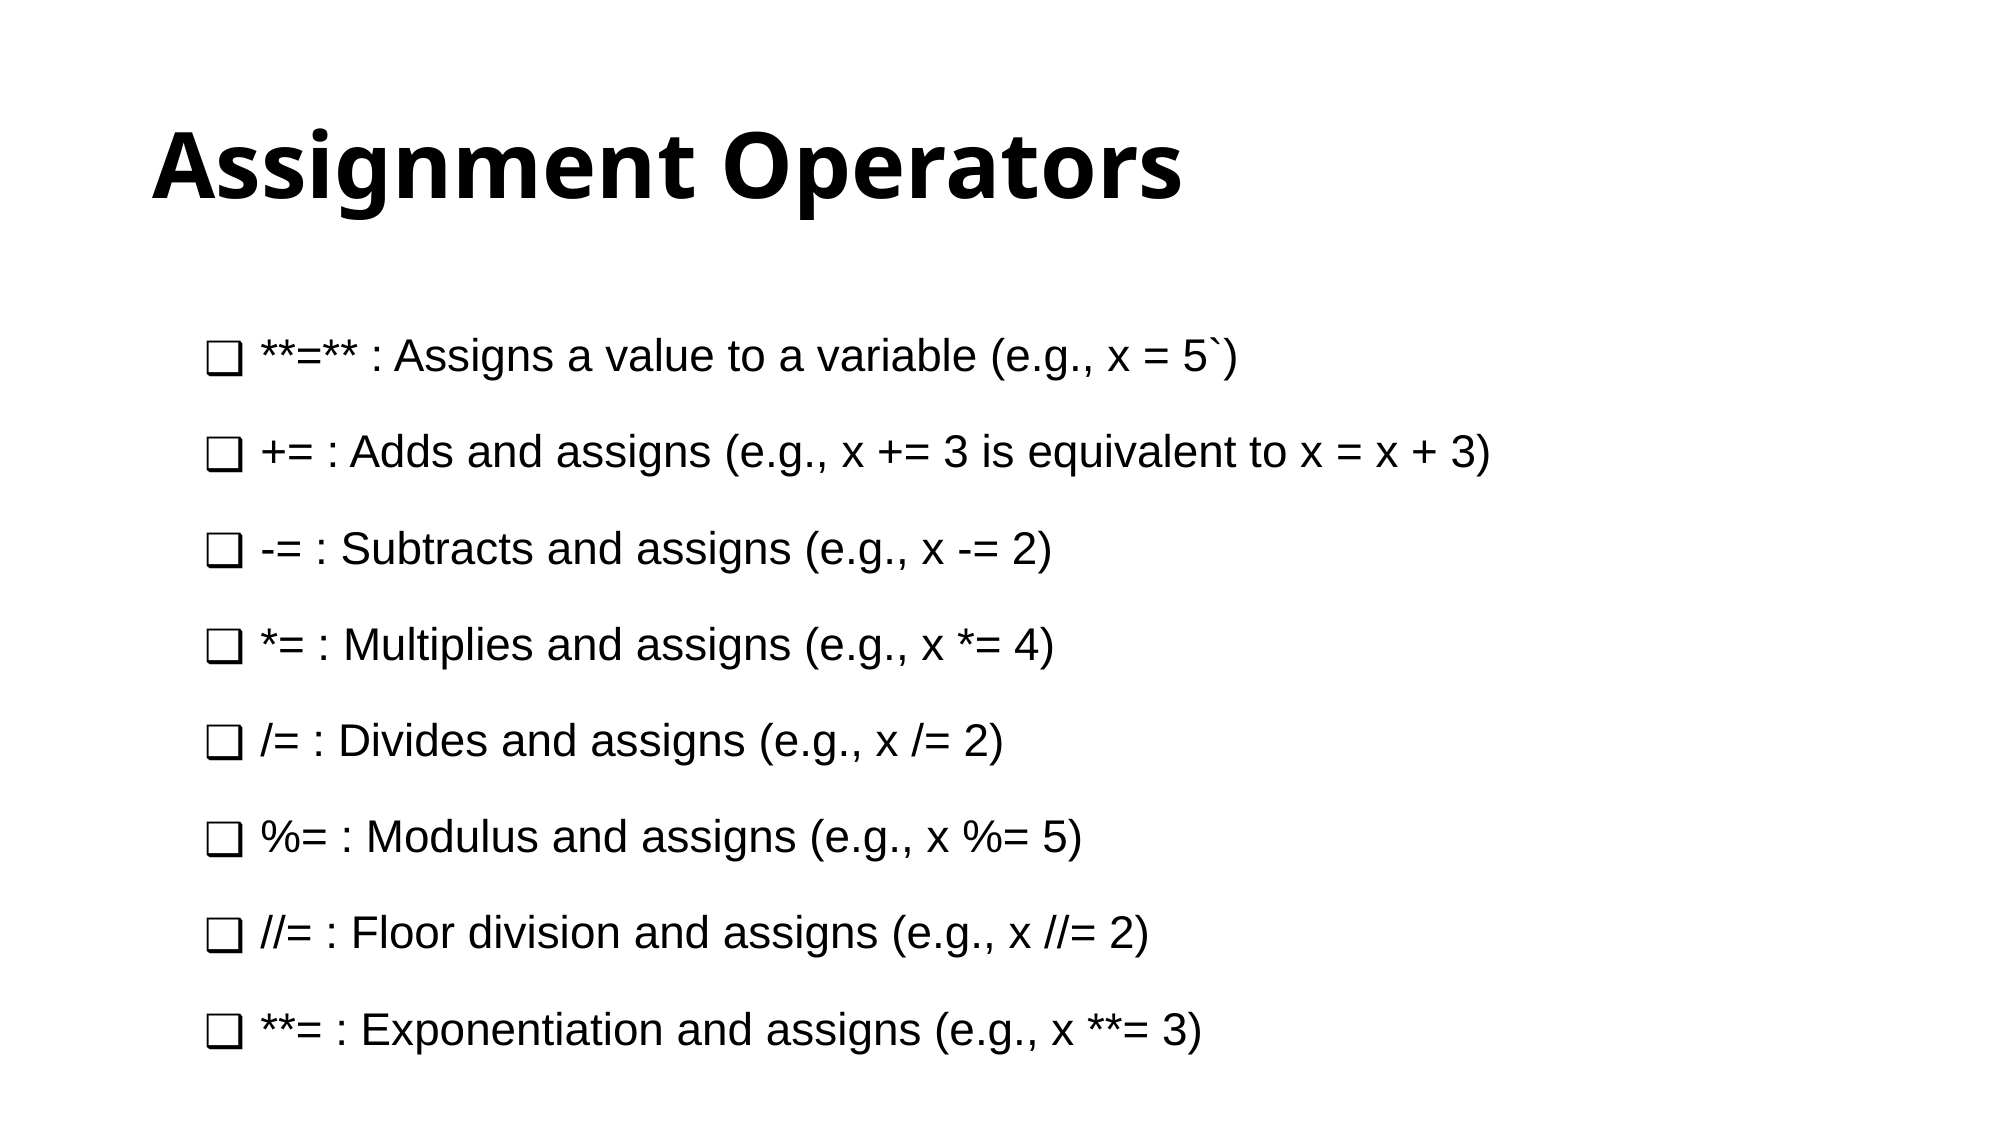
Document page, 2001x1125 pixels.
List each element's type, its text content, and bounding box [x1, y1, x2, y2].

title Assignment Operators [137, 59, 1863, 278]
text_box **=** : Assigns a value to a variable (e.g., x = 5`) += : Adds and assigns (e.g., x += 3 is equivalent to x = x + 3) -= : Subtracts and assigns (e.g., x -= 2) *= : Multiplies and assigns (e.g., x *= 4) /= : Divides and assigns (e.g., x /= 2) %= : Modulus and assigns (e.g., x %= 5) //= : Floor division and assigns (e.g., x //= 2) **= : Exponentiation and assigns (e.g., x **= 3) [189, 277, 1768, 1062]
